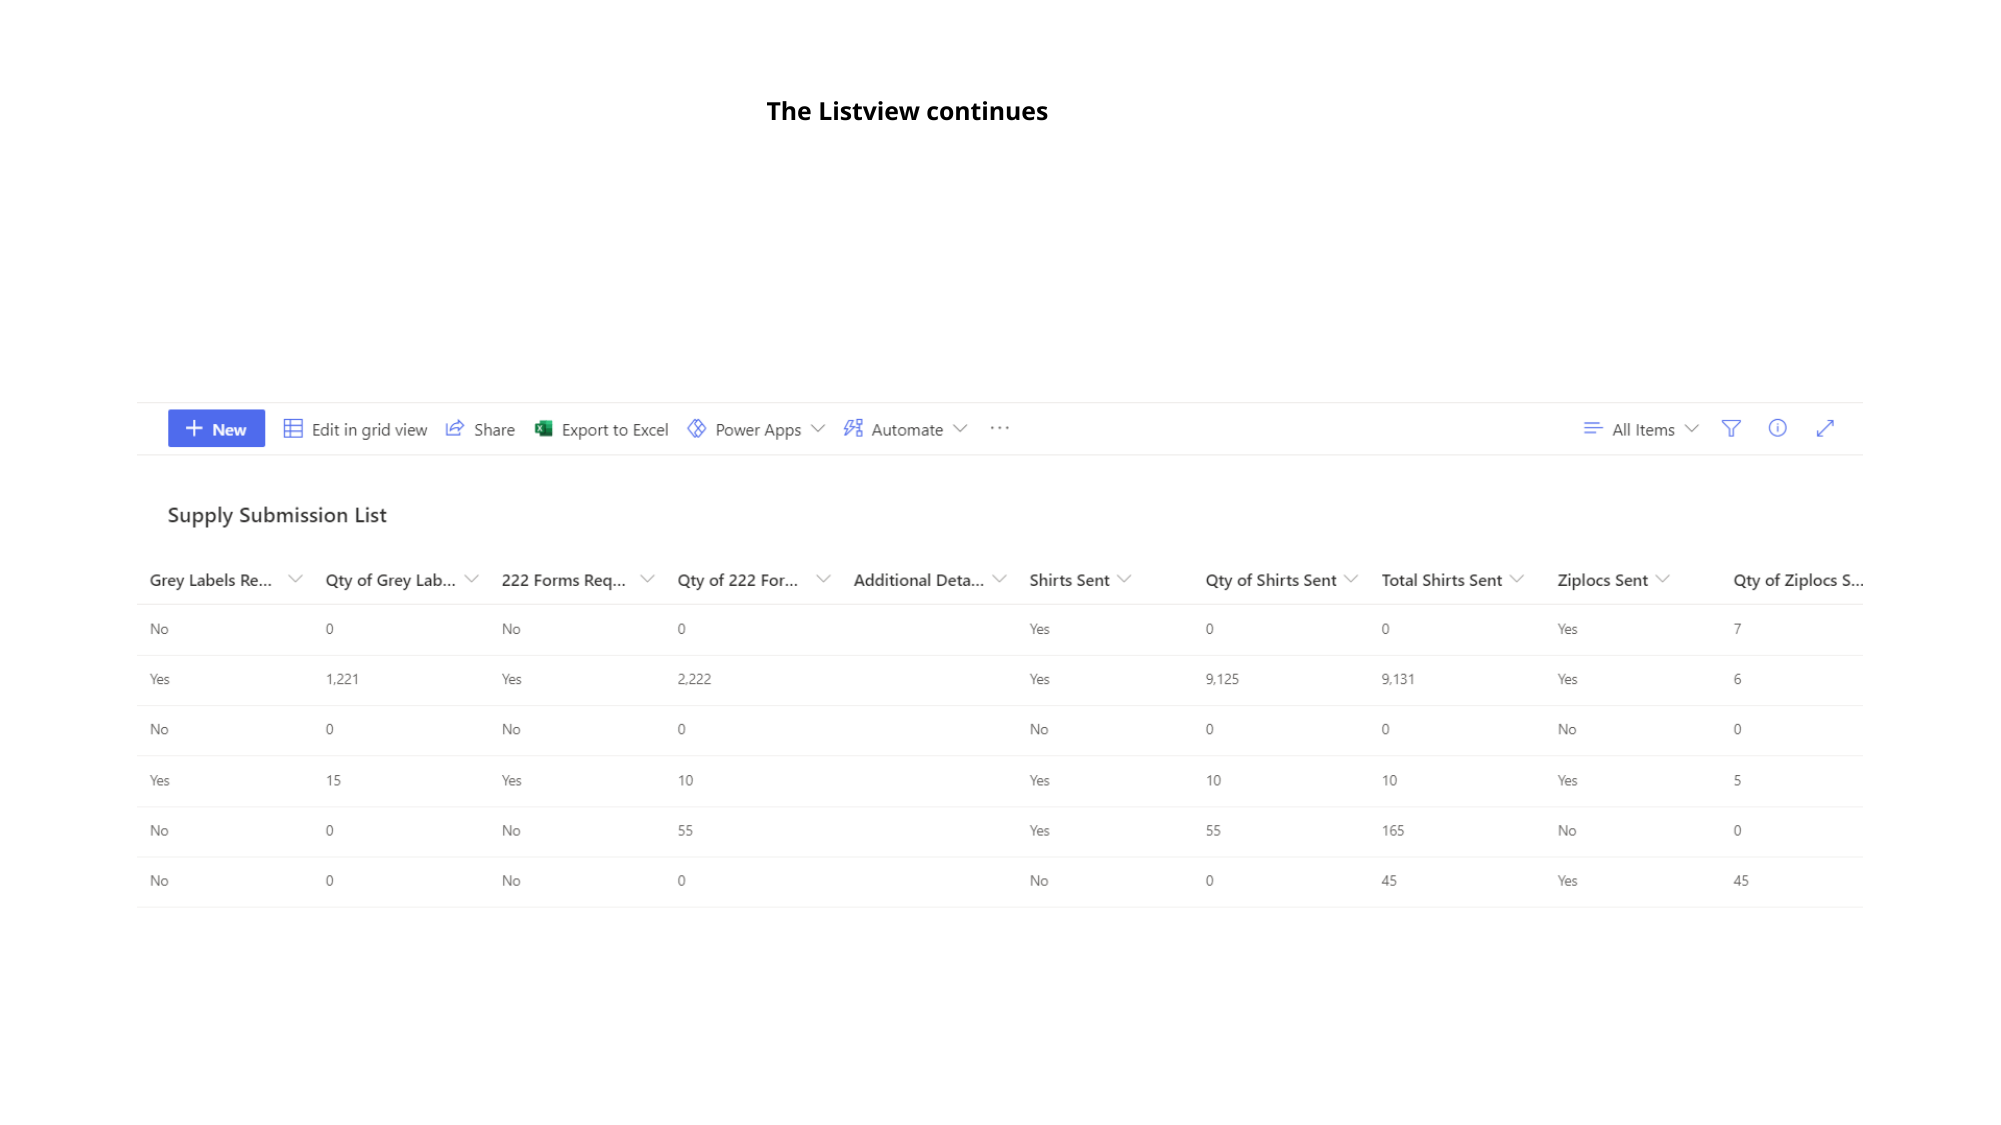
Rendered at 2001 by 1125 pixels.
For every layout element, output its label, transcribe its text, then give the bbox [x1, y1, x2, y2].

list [137, 398, 1863, 915]
title The Listview continues [137, 59, 1863, 278]
